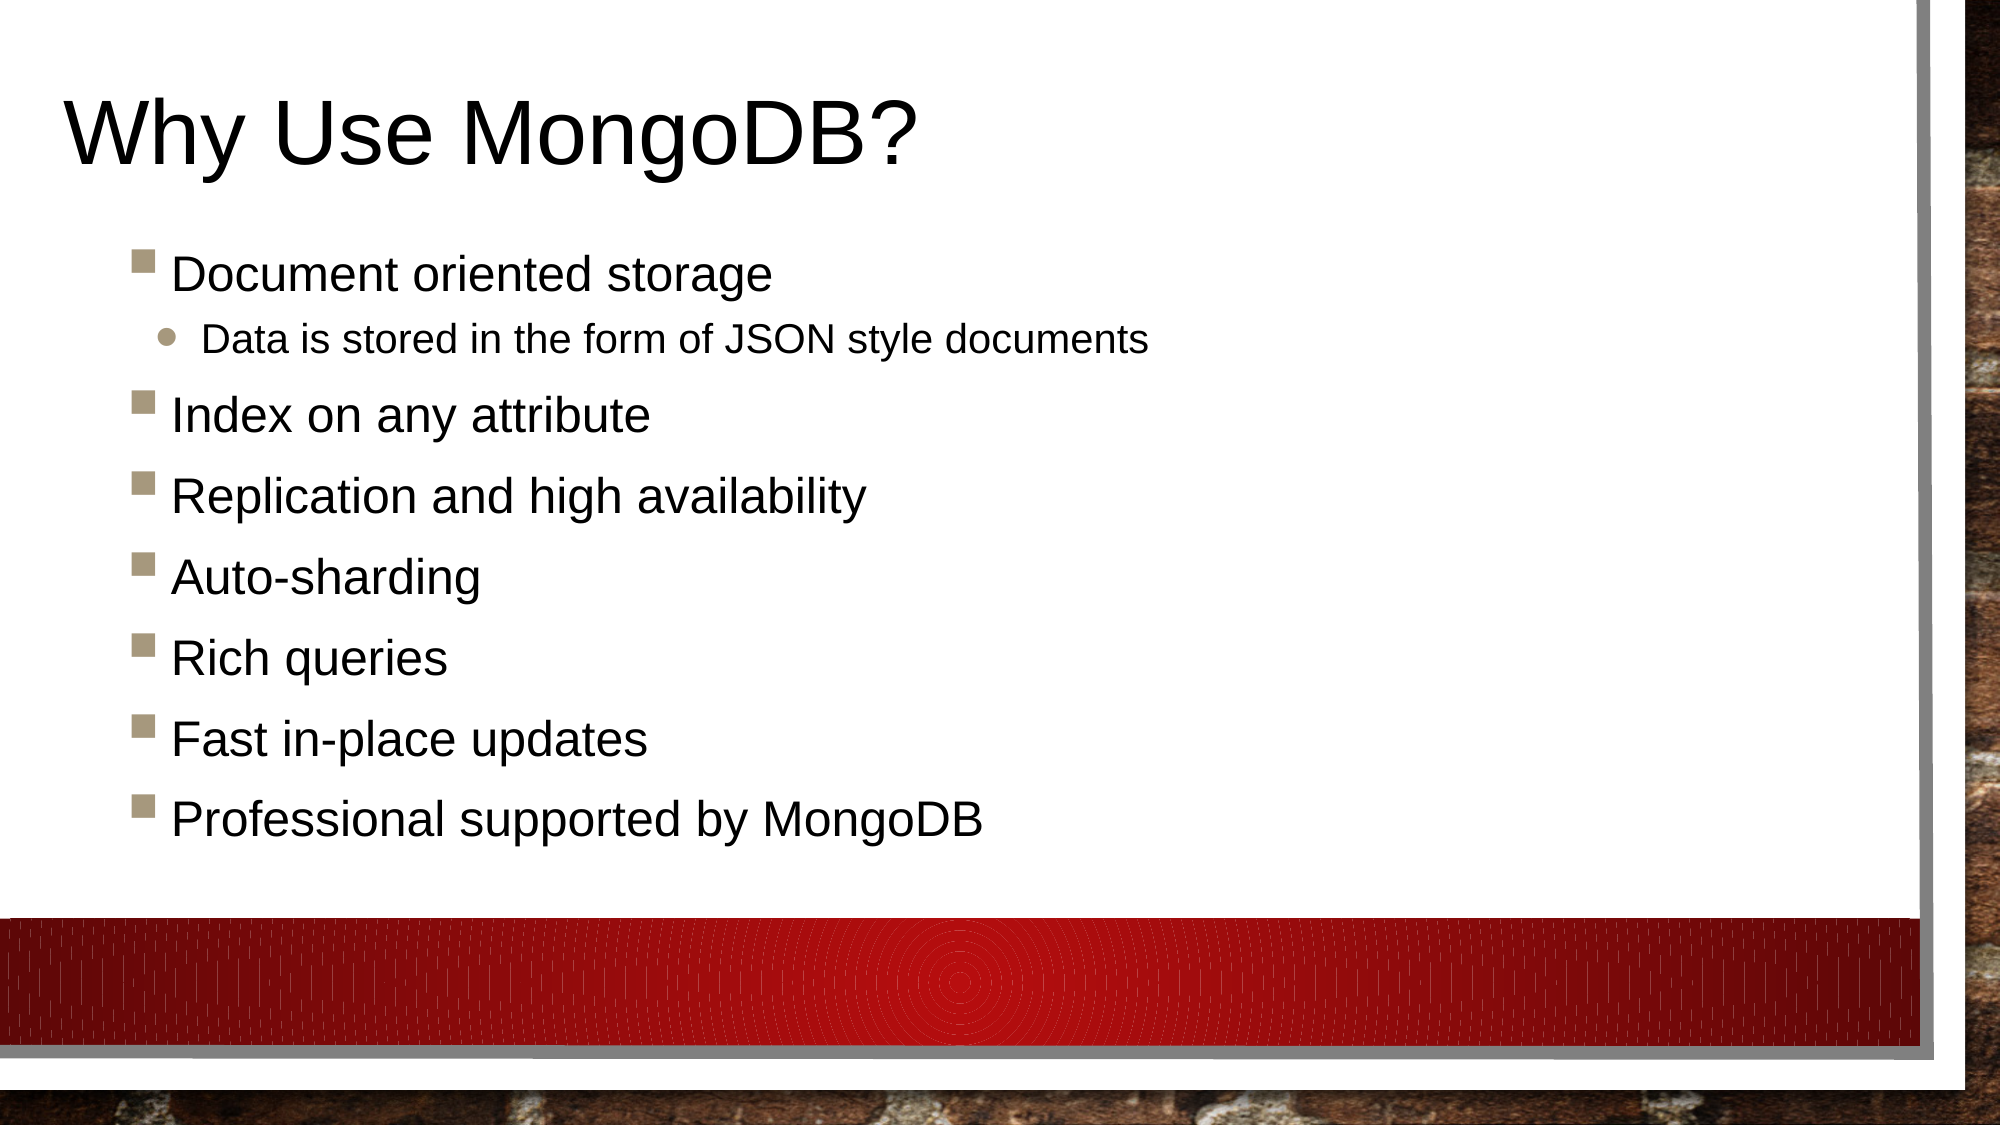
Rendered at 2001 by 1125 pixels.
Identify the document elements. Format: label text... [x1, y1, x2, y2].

list Document oriented storage Data is stored in the form of JSON style documents Index on any attribute Replication and high availability Auto-sharding Rich queries Fast in-place updates Professional supported by MongoDB [110, 233, 1880, 1025]
picture [0, 0, 2000, 1125]
title Why Use MongoDB? [48, 31, 1904, 240]
